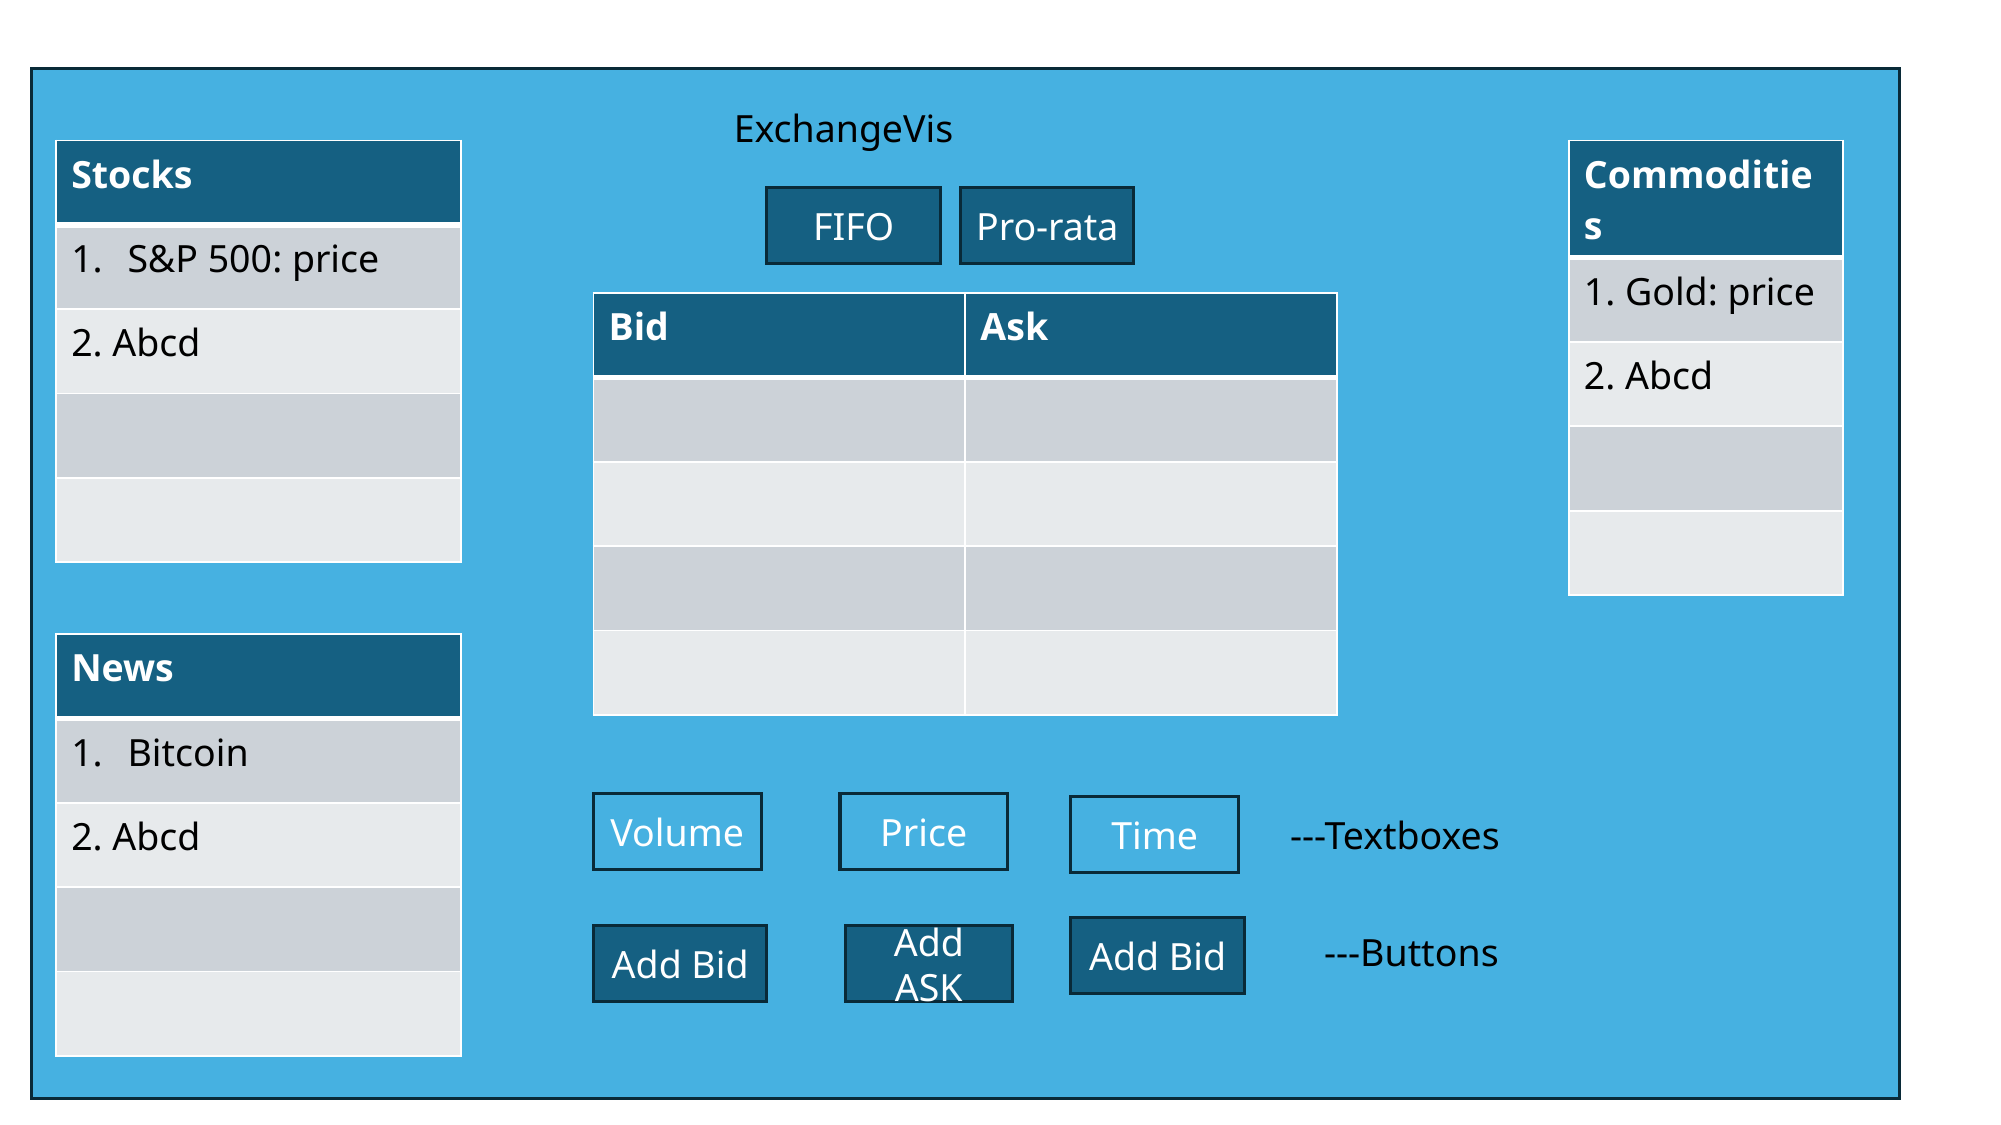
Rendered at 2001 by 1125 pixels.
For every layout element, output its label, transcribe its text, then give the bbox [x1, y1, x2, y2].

table_cell [594, 631, 964, 714]
table_cell [57, 394, 460, 477]
table_header Commodities [1570, 141, 1842, 255]
table_cell 2. Abcd [57, 804, 460, 886]
table_header Ask [966, 294, 1336, 375]
table_cell [57, 888, 460, 971]
table_cell [966, 631, 1336, 714]
table_cell [1570, 427, 1842, 510]
table_header News [57, 635, 460, 716]
table_cell [594, 547, 964, 630]
text_box ExchangeVis [719, 97, 1157, 158]
table_cell 2. Abcd [1570, 343, 1842, 425]
table_header Bid [594, 294, 964, 375]
table_cell [966, 380, 1336, 461]
table_cell [1570, 512, 1842, 594]
text_box [30, 67, 1901, 1100]
text_box FIFO [765, 186, 942, 265]
table_cell 2. Abcd [57, 310, 460, 393]
table_cell [57, 479, 460, 561]
table_cell [57, 972, 460, 1055]
text_box Add Bid [592, 924, 768, 1003]
text_box Add ASK [844, 924, 1014, 1003]
table_cell 1. Gold: price [1570, 260, 1842, 341]
table_header Stocks [57, 141, 460, 222]
text_box ---Textboxes [1275, 804, 1570, 865]
table_cell [966, 463, 1336, 545]
text_box ---Buttons [1309, 921, 1603, 981]
table_cell [966, 547, 1336, 630]
text_box Volume [592, 792, 763, 871]
table_cell [594, 380, 964, 461]
text_box Add Bid [1069, 916, 1246, 995]
text_box Time [1069, 795, 1240, 874]
table_cell Bitcoin [57, 721, 460, 802]
table_cell [594, 463, 964, 545]
text_box Pro-rata [959, 186, 1135, 265]
table_cell S&P 500: price [57, 228, 460, 308]
text_box Price [838, 792, 1009, 871]
